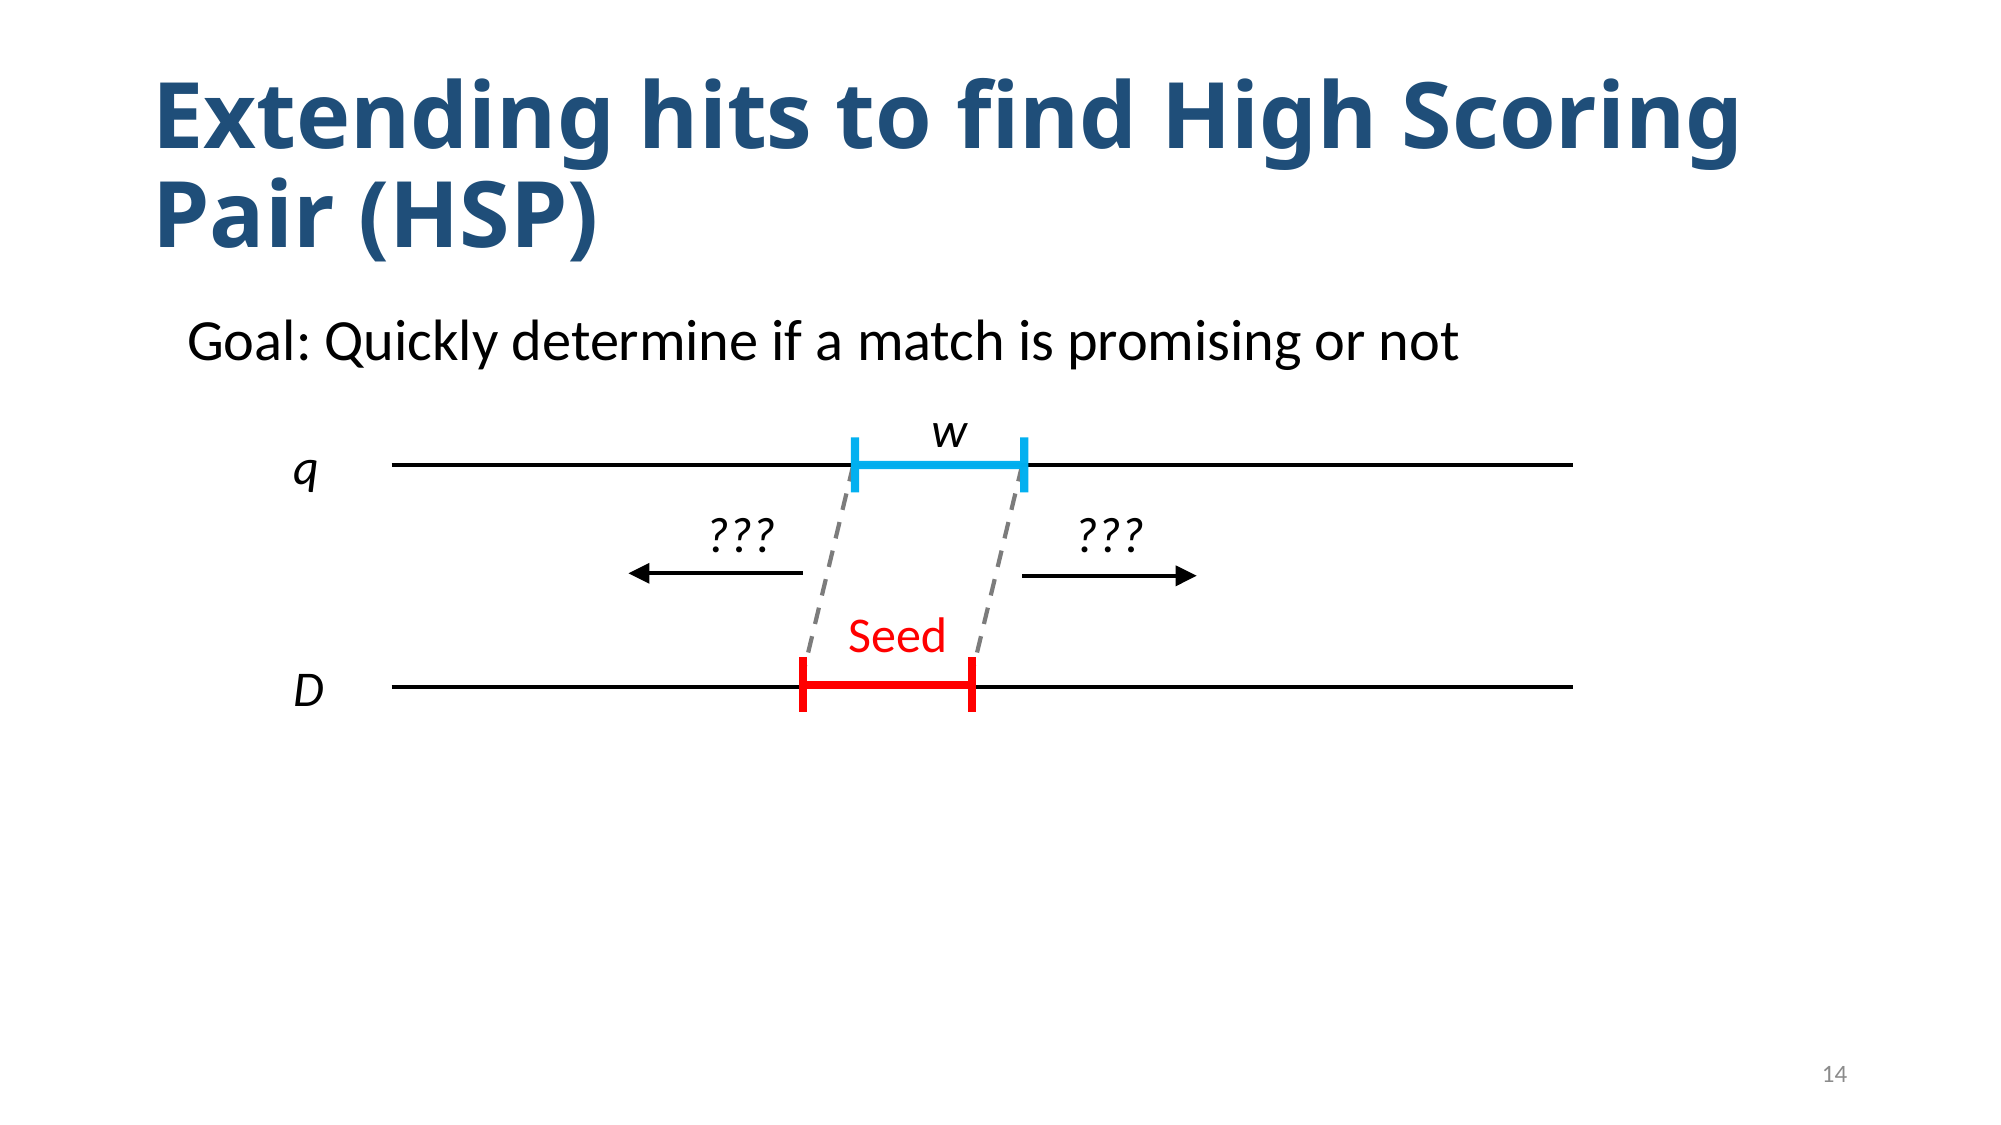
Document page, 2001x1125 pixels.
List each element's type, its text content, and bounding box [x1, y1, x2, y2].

text_box ??? [1059, 495, 1160, 571]
slide_number 14 [1412, 1042, 1863, 1103]
text_box q [278, 427, 334, 502]
text_box Goal: Quickly determine if a match is promising or not [172, 295, 1475, 380]
text_box Seed [854, 594, 963, 670]
text_box ??? [690, 495, 791, 571]
text_box w [916, 390, 983, 464]
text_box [968, 466, 1023, 686]
title Extending hits to find High Scoring Pair (HSP) [137, 59, 1863, 278]
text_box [799, 466, 854, 684]
text_box D [278, 648, 339, 724]
